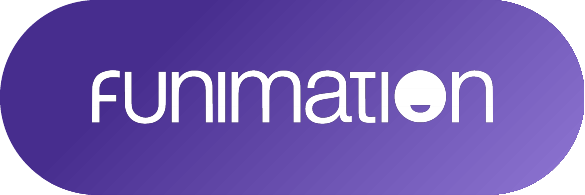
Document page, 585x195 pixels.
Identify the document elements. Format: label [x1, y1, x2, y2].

picture [92, 70, 493, 125]
text_box [0, 0, 585, 195]
